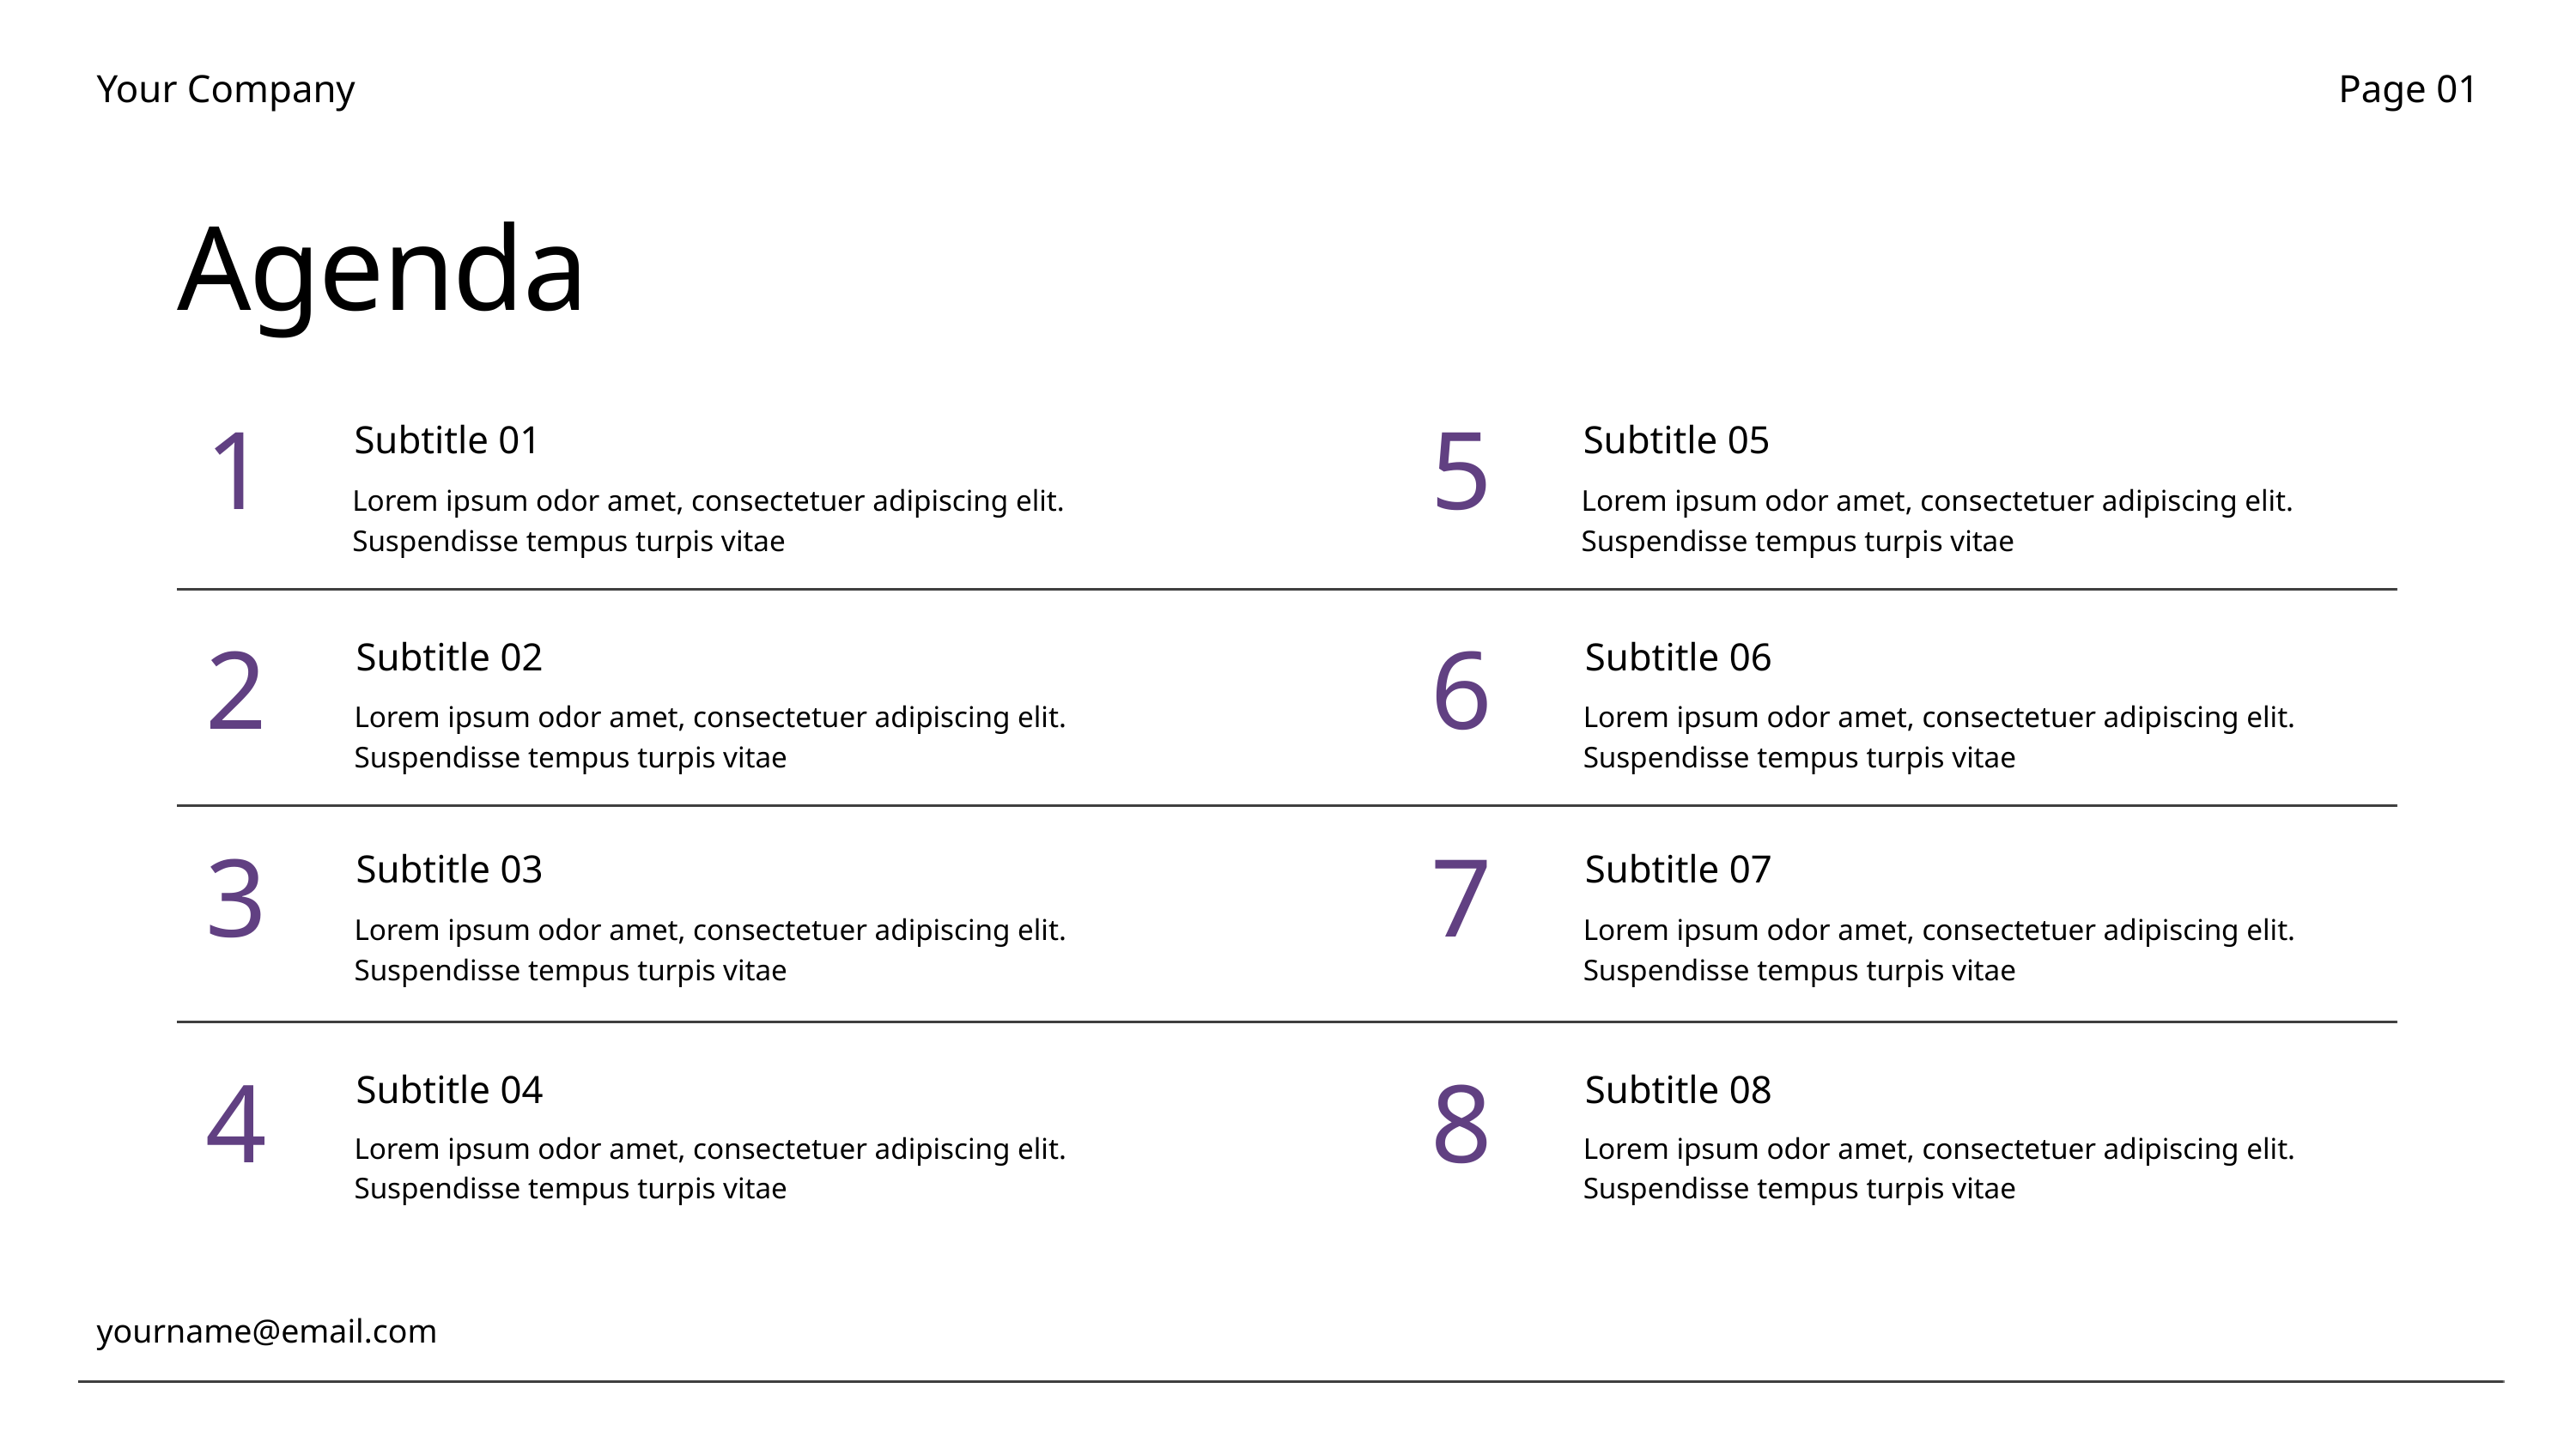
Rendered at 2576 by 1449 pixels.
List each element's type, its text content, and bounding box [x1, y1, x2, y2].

text_box 6 [1397, 627, 1526, 779]
text_box yourname@email.com [96, 1318, 670, 1350]
text_box Subtitle 01 [354, 418, 639, 472]
text_box 5 [1397, 407, 1526, 558]
text_box Lorem ipsum odor amet, consectetuer adipiscing elit. Suspendisse tempus turpis vitae [352, 477, 1162, 558]
text_box Lorem ipsum odor amet, consectetuer adipiscing elit. Suspendisse tempus turpis vitae [354, 1125, 1161, 1206]
text_box Lorem ipsum odor amet, consectetuer adipiscing elit. Suspendisse tempus turpis vitae [1583, 1125, 2387, 1206]
text_box 1 [171, 407, 301, 558]
text_box Subtitle 05 [1583, 418, 1868, 472]
text_box 7 [1397, 834, 1526, 985]
text_box Lorem ipsum odor amet, consectetuer adipiscing elit. Suspendisse tempus turpis vitae [354, 906, 1161, 987]
text_box Lorem ipsum odor amet, consectetuer adipiscing elit. Suspendisse tempus turpis vitae [1583, 694, 2387, 775]
text_box Subtitle 07 [1584, 847, 1870, 901]
text_box Subtitle 06 [1584, 634, 1870, 688]
text_box Lorem ipsum odor amet, consectetuer adipiscing elit. Suspendisse tempus turpis vitae [1581, 477, 2387, 558]
text_box Lorem ipsum odor amet, consectetuer adipiscing elit. Suspendisse tempus turpis vitae [354, 694, 1161, 775]
text_box Subtitle 04 [355, 1067, 641, 1122]
text_box Your Company [96, 73, 508, 109]
text_box 8 [1397, 1060, 1526, 1211]
text_box 2 [171, 627, 301, 779]
text_box Subtitle 08 [1584, 1067, 1870, 1122]
text_box Subtitle 02 [355, 634, 641, 688]
text_box Lorem ipsum odor amet, consectetuer adipiscing elit. Suspendisse tempus turpis vitae [1583, 906, 2387, 987]
text_box Page 01 [2076, 73, 2480, 109]
text_box 4 [171, 1060, 301, 1211]
text_box Subtitle 03 [355, 847, 641, 901]
text_box 3 [171, 834, 301, 985]
text_box Agenda [177, 200, 734, 363]
